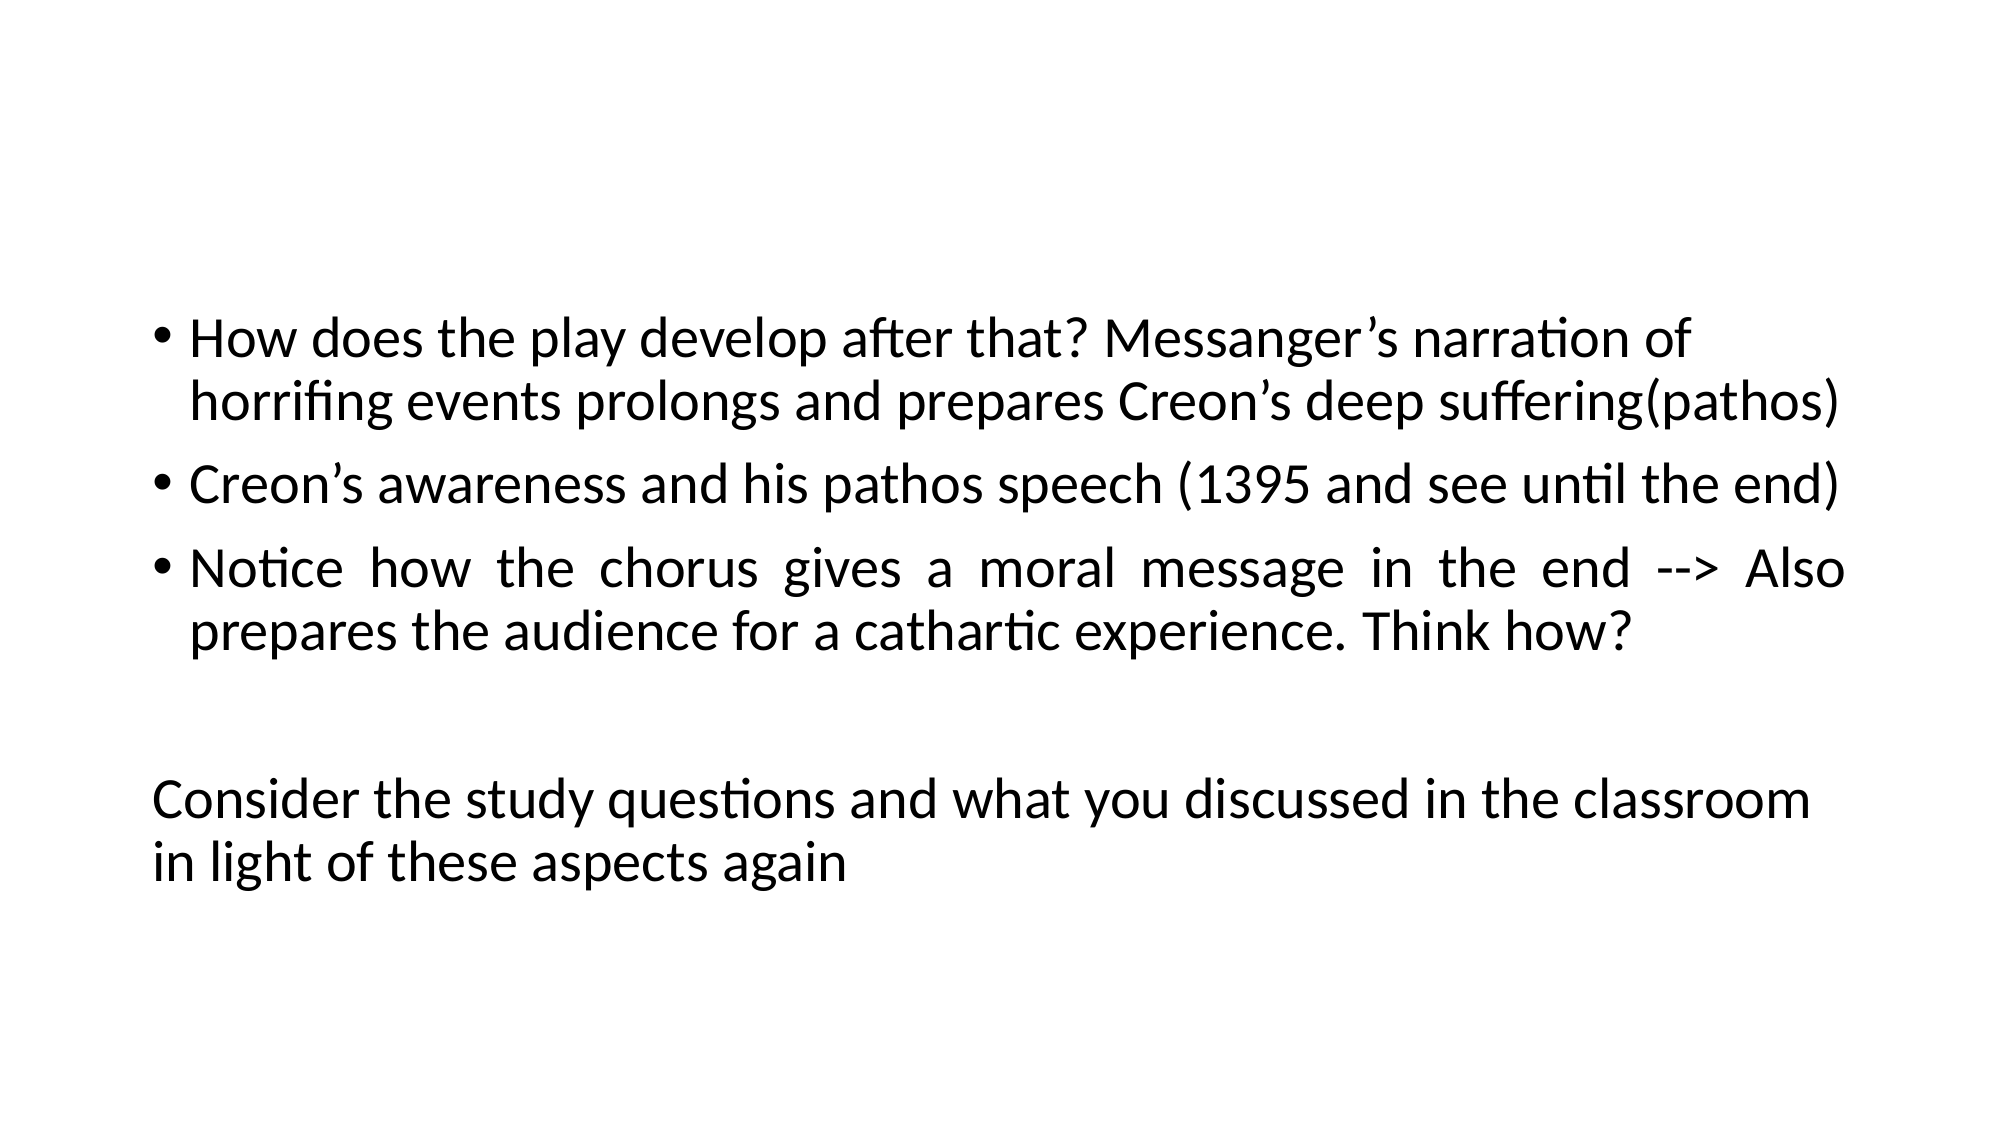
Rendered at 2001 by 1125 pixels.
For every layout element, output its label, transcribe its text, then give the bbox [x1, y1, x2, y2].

list How does the play develop after that? Messanger’s narration of horrifing events prolongs and prepares Creon’s deep suffering(pathos) Creon’s awareness and his pathos speech (1395 and see until the end) Notice how the chorus gives a moral message in the end --> Also prepares the audience for a cathartic experience. Think how? Consider the study questions and what you discussed in the classroom in light of these aspects again [137, 299, 1863, 1014]
